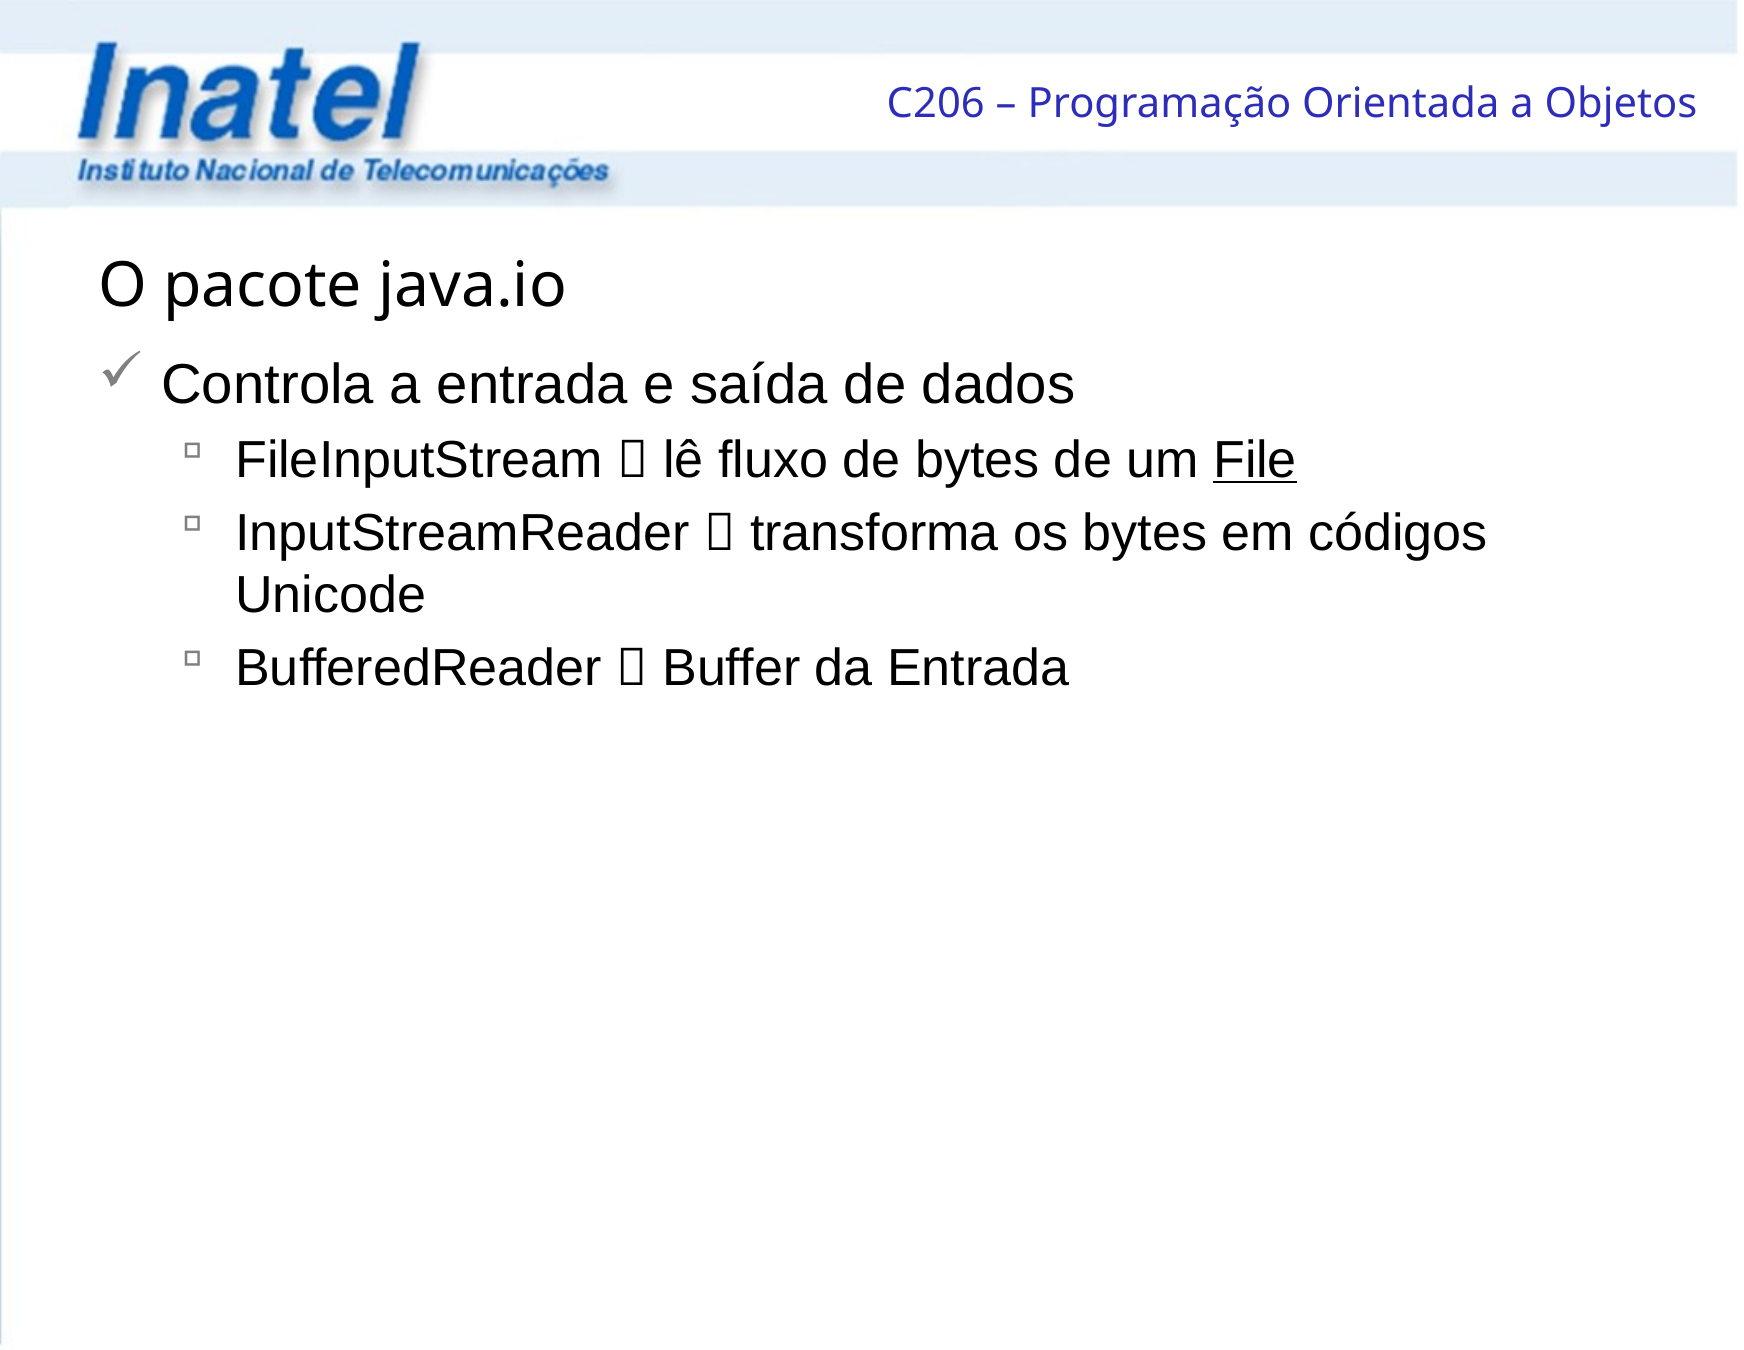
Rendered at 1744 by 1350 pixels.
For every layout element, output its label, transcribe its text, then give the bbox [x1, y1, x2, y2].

title O pacote java.io [81, 237, 1663, 325]
list Controla a entrada e saída de dados FileInputStream  lê fluxo de bytes de um File InputStreamReader  transforma os bytes em códigos Unicode BufferedReader  Buffer da Entrada [81, 339, 1663, 1290]
picture [0, 0, 1744, 1350]
